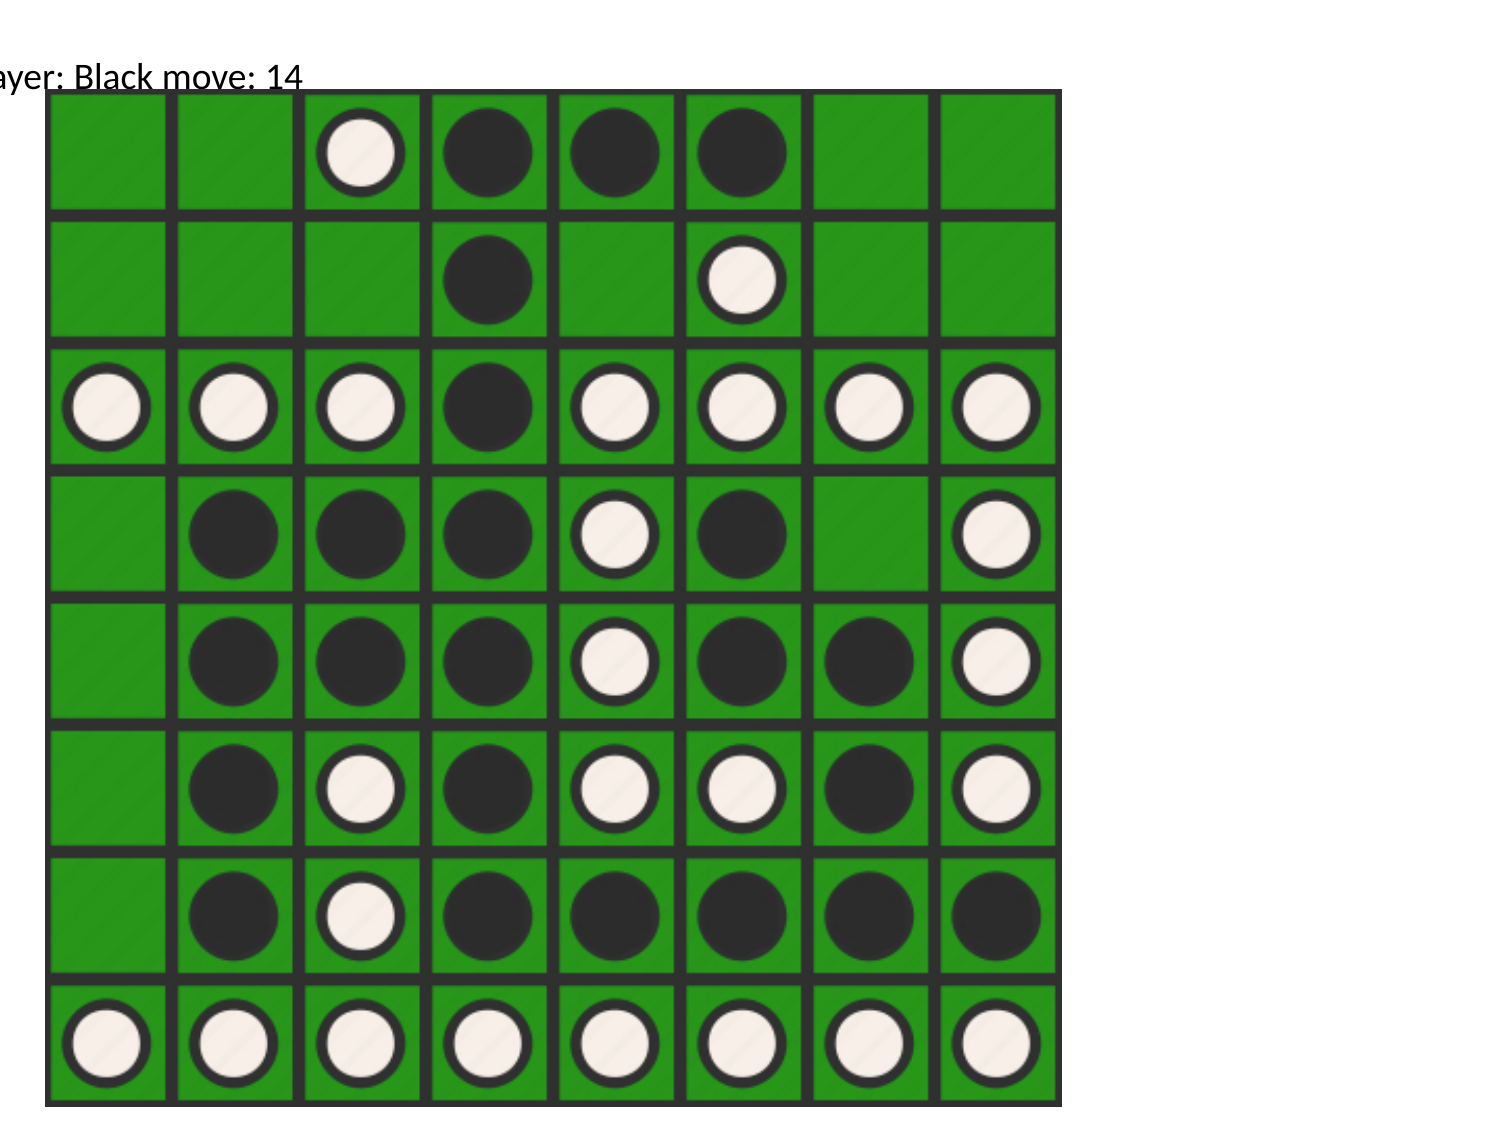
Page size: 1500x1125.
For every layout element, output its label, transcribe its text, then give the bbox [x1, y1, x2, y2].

picture [44, 89, 1062, 1107]
text_box turn: 45 player: Black move: 14 [0, 44, 319, 105]
